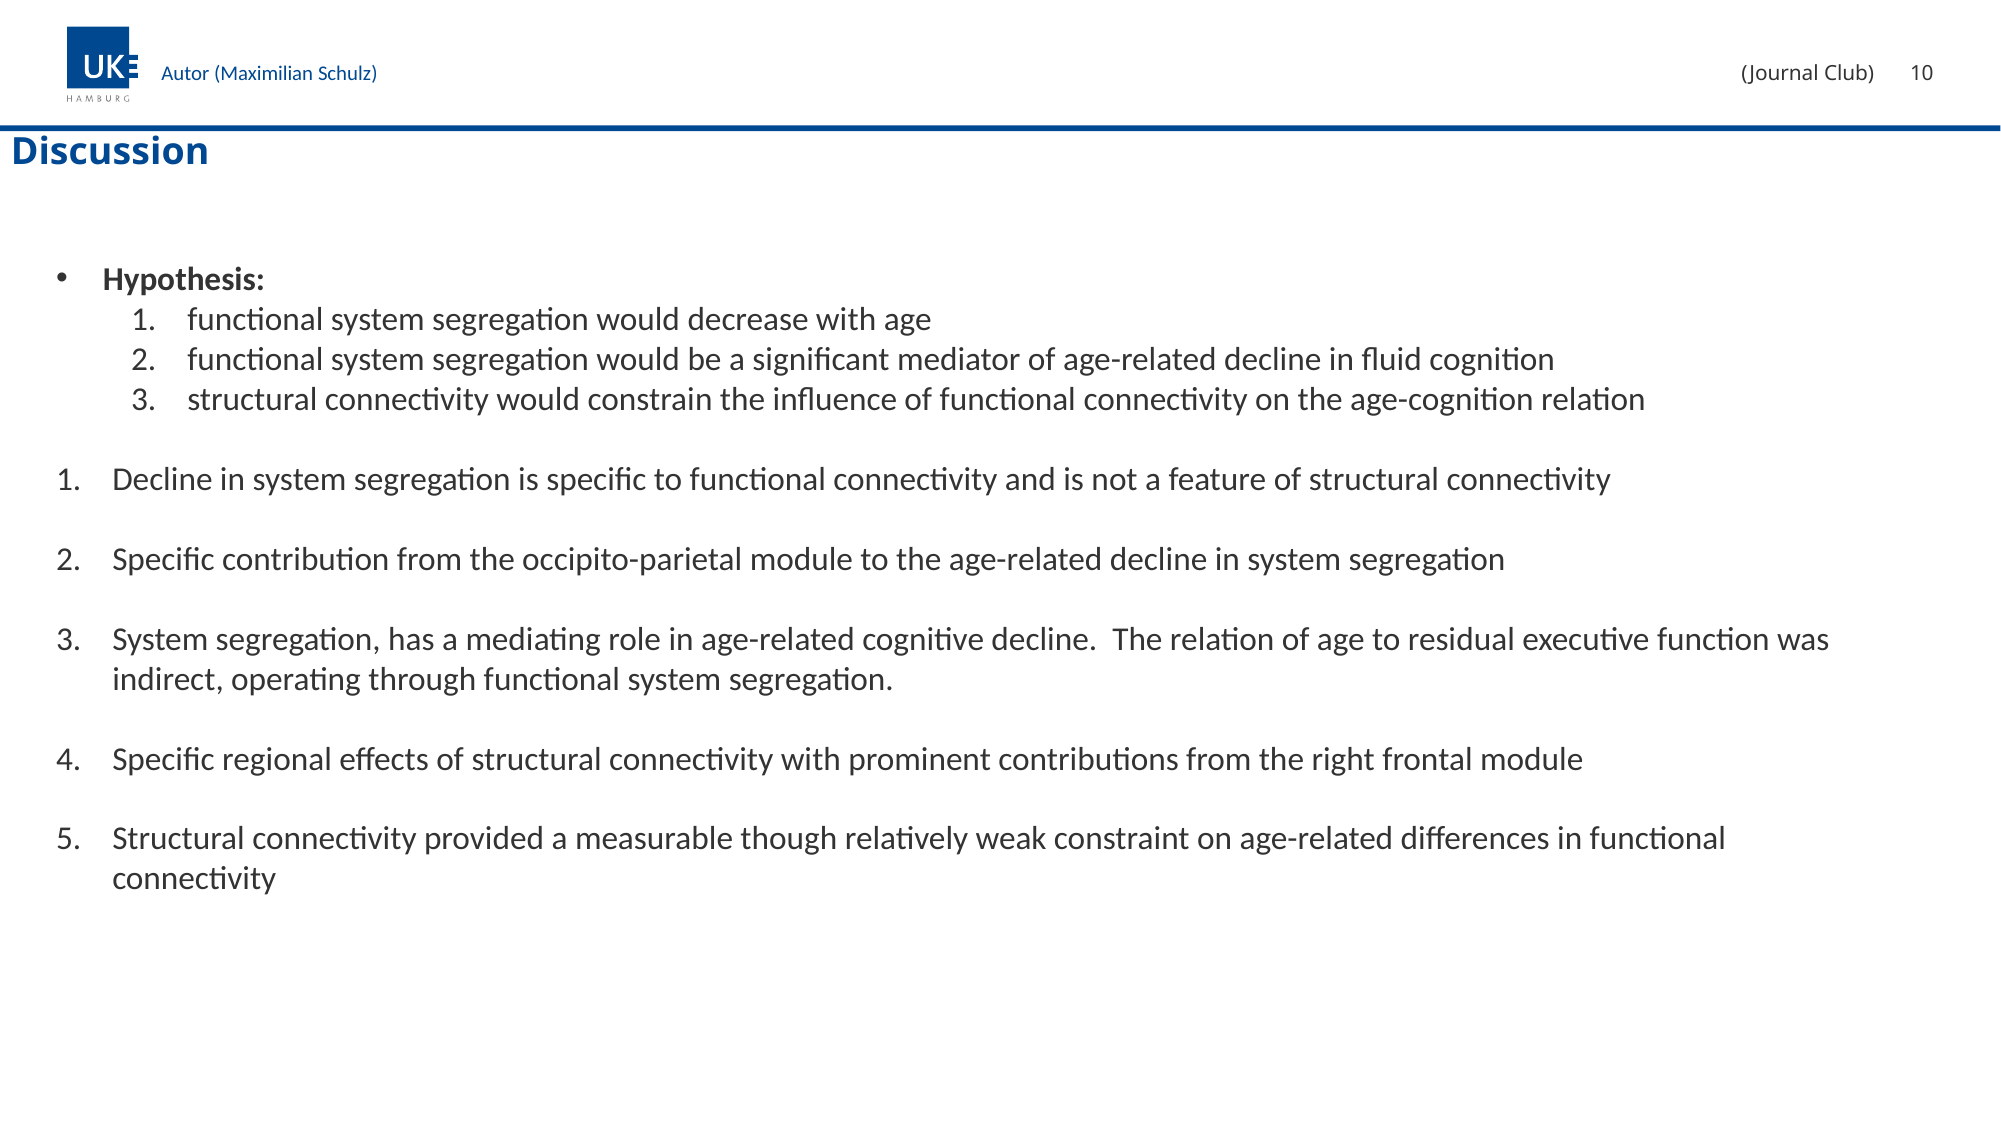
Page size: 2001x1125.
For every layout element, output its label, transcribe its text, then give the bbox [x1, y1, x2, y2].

slide_number Autor (Maximilian Schulz) [161, 54, 658, 90]
footer (Journal Club) [1023, 54, 1875, 90]
slide_number 10 [1875, 54, 1934, 90]
text_box Hypothesis: functional system segregation would decrease with age functional system segregation would be a significant mediator of age-related decline in fluid cognition structural connectivity would constrain the influence of functional connectivity on the age-cognition relation Decline in system segregation is specific to functional connectivity and is not a feature of structural connectivity Specific contribution from the occipito-parietal module to the age-related decline in system segregation System segregation, has a mediating role in age-related cognitive decline. The relation of age to residual executive function was indirect, operating through functional system segregation. Specific regional effects of structural connectivity with prominent contributions from the right frontal module Structural connectivity provided a measurable though relatively weak constraint on age-related differences in functional connectivity [41, 250, 1861, 949]
title Discussion [10, 132, 1878, 251]
